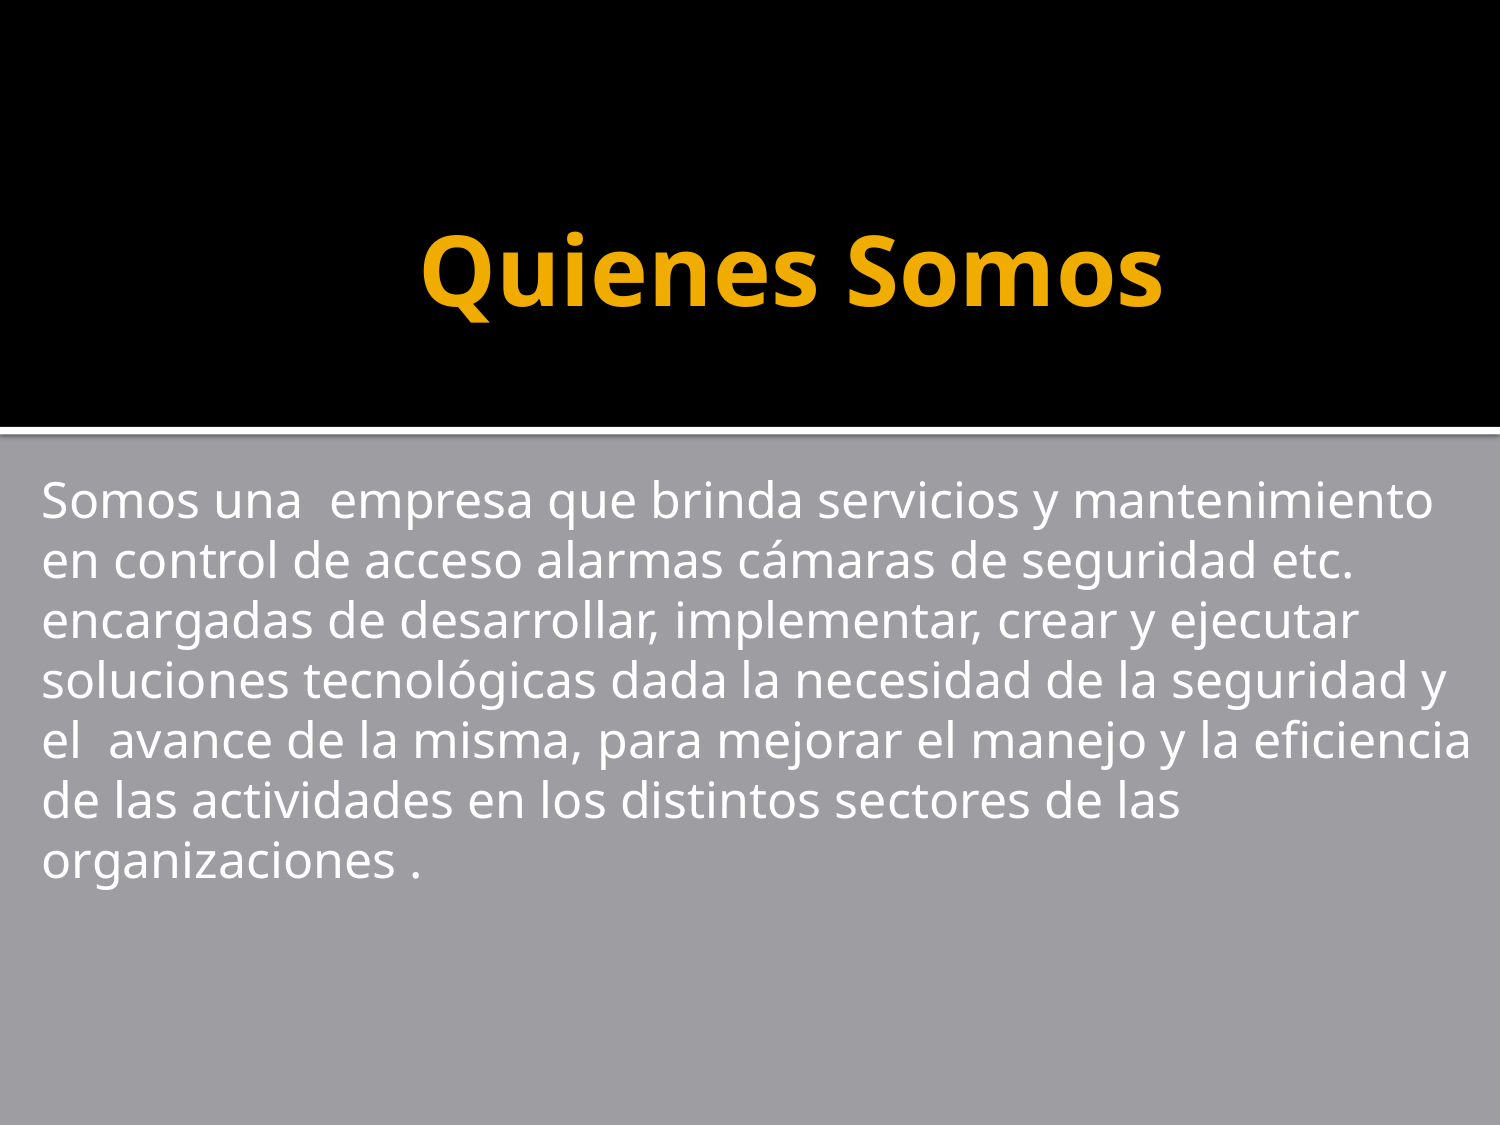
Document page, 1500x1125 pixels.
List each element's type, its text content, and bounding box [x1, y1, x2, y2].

title Quienes Somos [123, 90, 1438, 327]
list Somos una empresa que brinda servicios y mantenimiento en control de acceso alarmas cámaras de seguridad etc. encargadas de desarrollar, implementar, crear y ejecutar soluciones tecnológicas dada la necesidad de la seguridad y el avance de la misma, para mejorar el manejo y la eficiencia de las actividades en los distintos sectores de las organizaciones . [17, 468, 1500, 1106]
